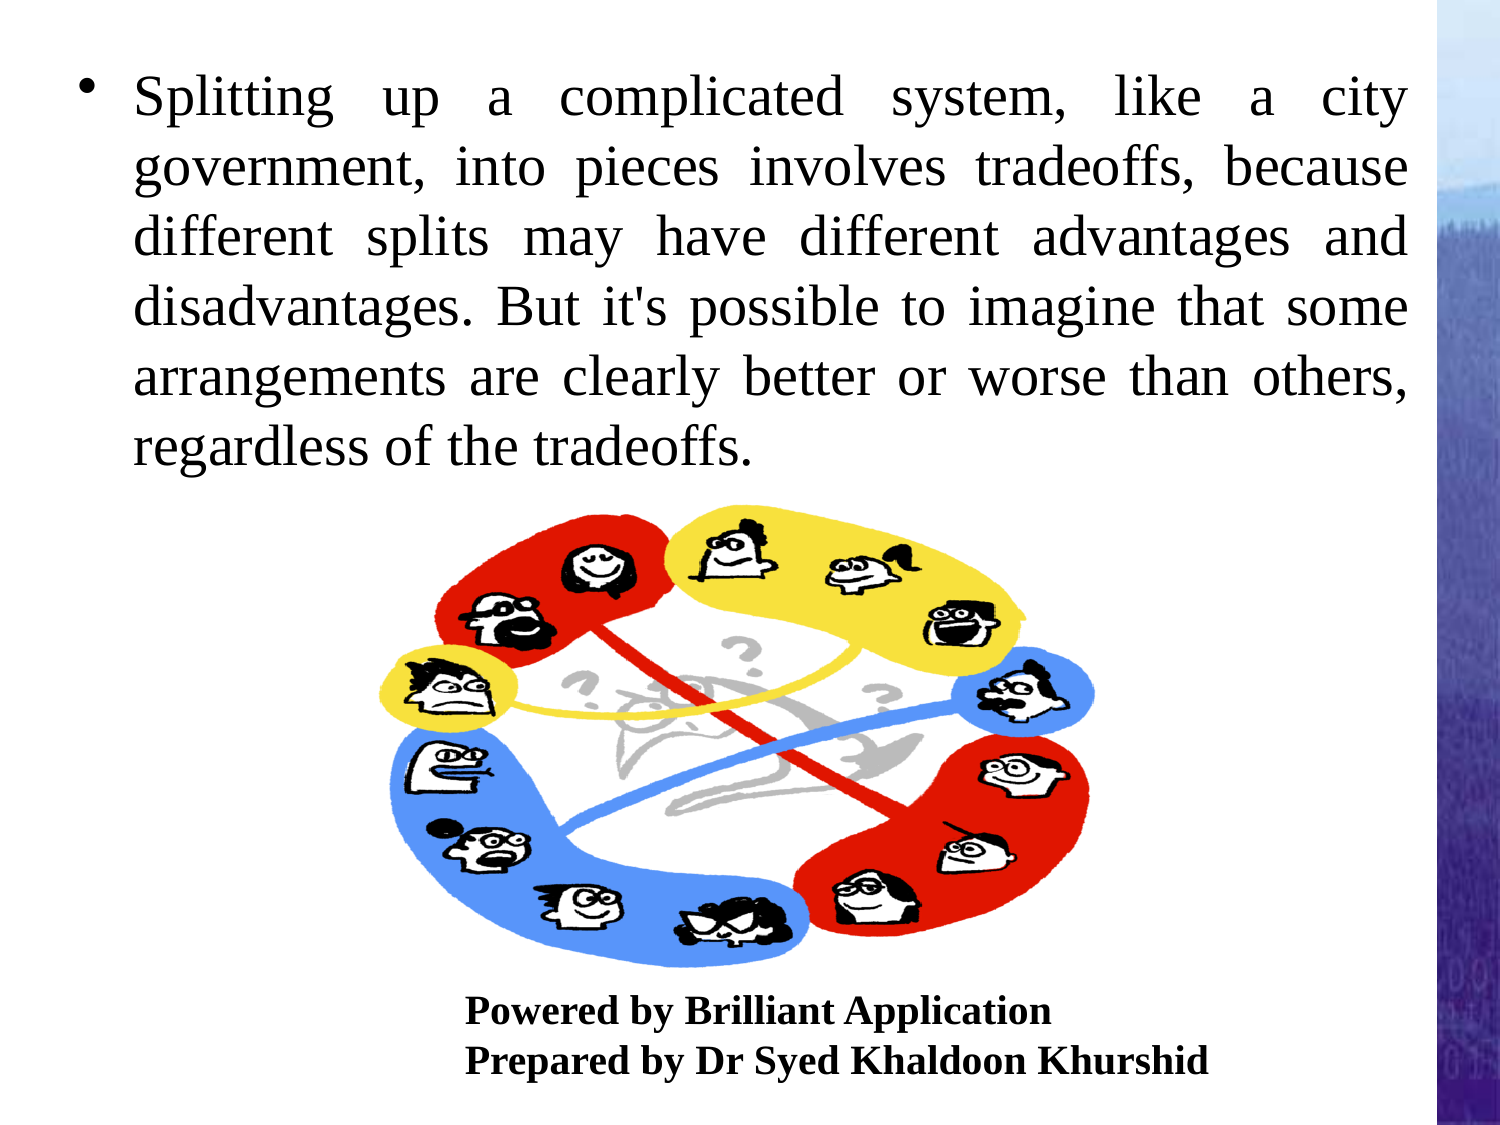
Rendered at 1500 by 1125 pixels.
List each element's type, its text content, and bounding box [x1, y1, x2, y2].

picture [112, 474, 1363, 988]
picture [1437, 0, 1500, 1125]
list Splitting up a complicated system, like a city government, into pieces involves tradeoffs, because different splits may have different advantages and disadvantages. But it's possible to imagine that some arrangements are clearly better or worse than others, regardless of the tradeoffs. [62, 49, 1426, 488]
